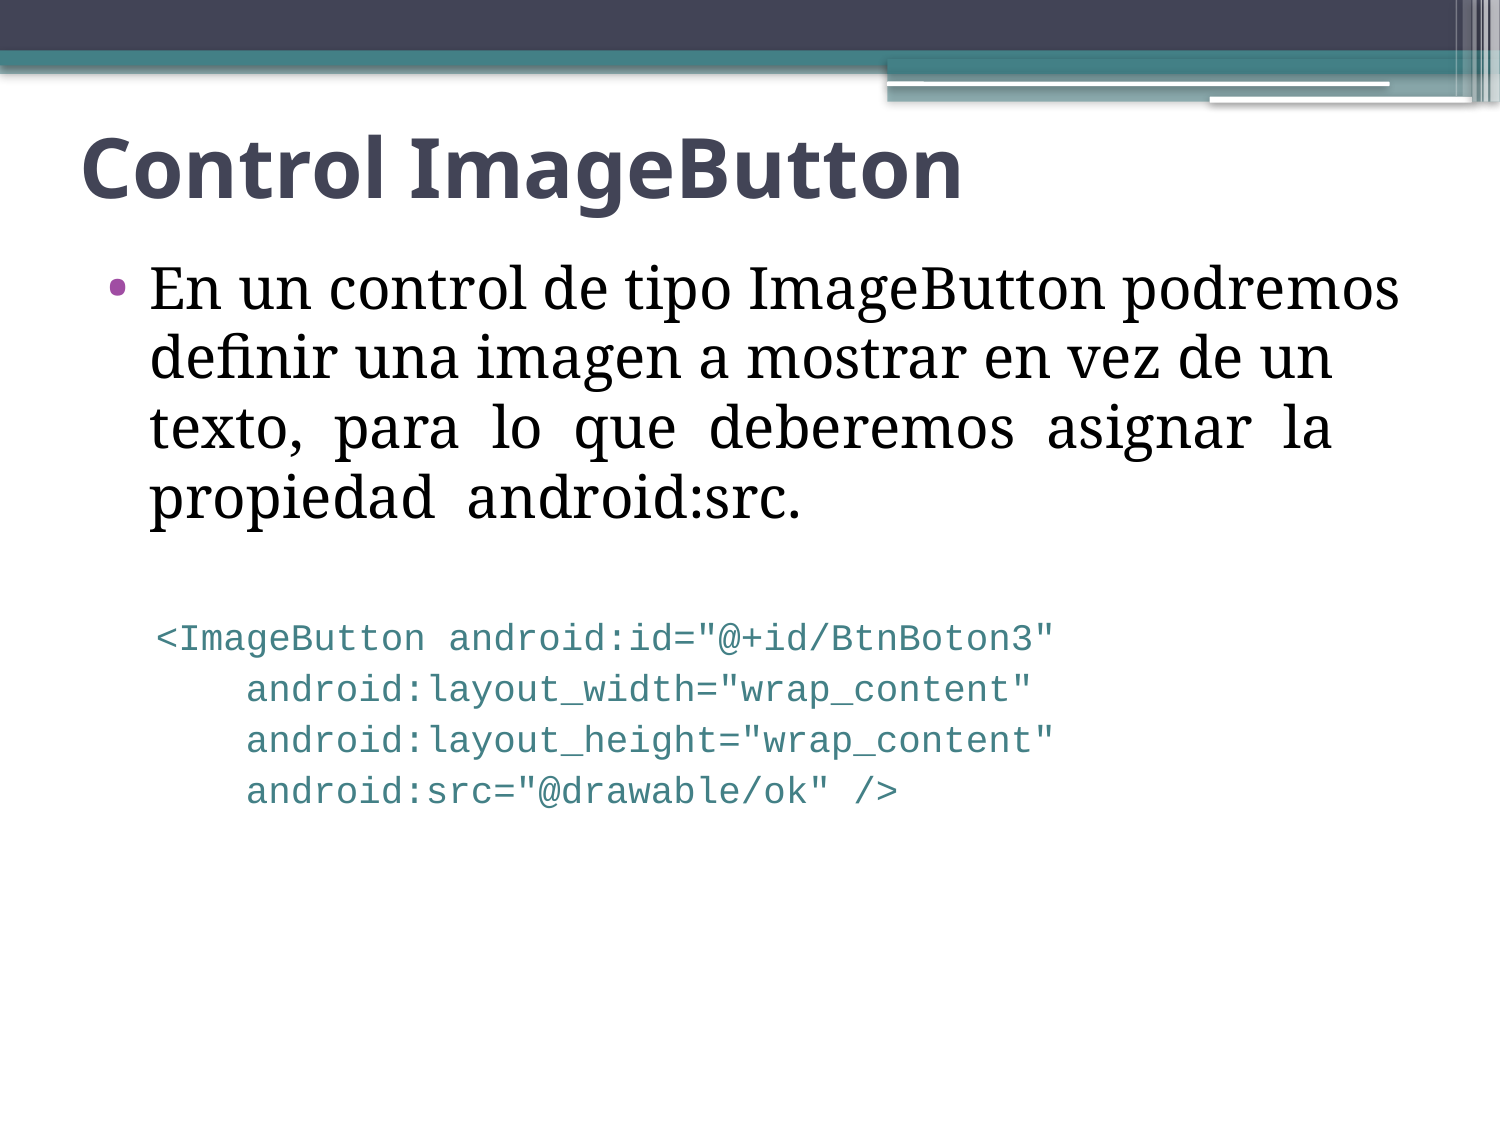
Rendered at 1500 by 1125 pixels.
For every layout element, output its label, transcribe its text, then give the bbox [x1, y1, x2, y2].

title Control ImageButton [64, 78, 1415, 254]
list En un control de tipo ImageButton podremos definir una imagen a mostrar en vez de un texto, para lo que deberemos asignar la propiedad android:src. <ImageButton android:id="@+id/BtnBoton3" android:layout_width="wrap_content" android:layout_height="wrap_content" android:src="@drawable/ok" /> [75, 243, 1425, 1079]
